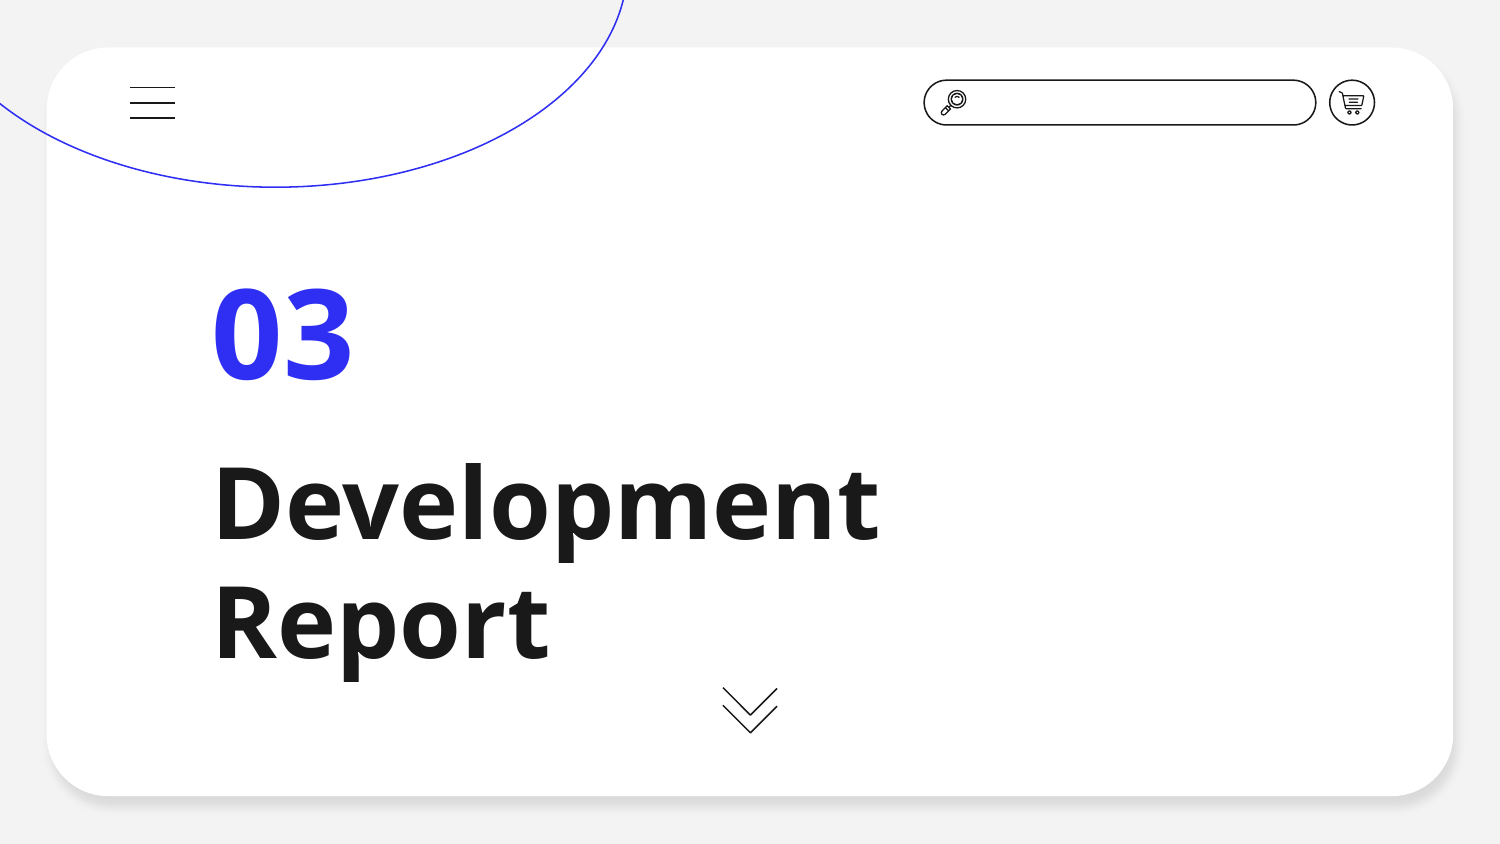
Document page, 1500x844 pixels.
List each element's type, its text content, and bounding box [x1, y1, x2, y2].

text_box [722, 687, 778, 734]
text_box [0, 0, 624, 188]
title Development Report [196, 424, 1035, 563]
title 03 [196, 281, 400, 420]
